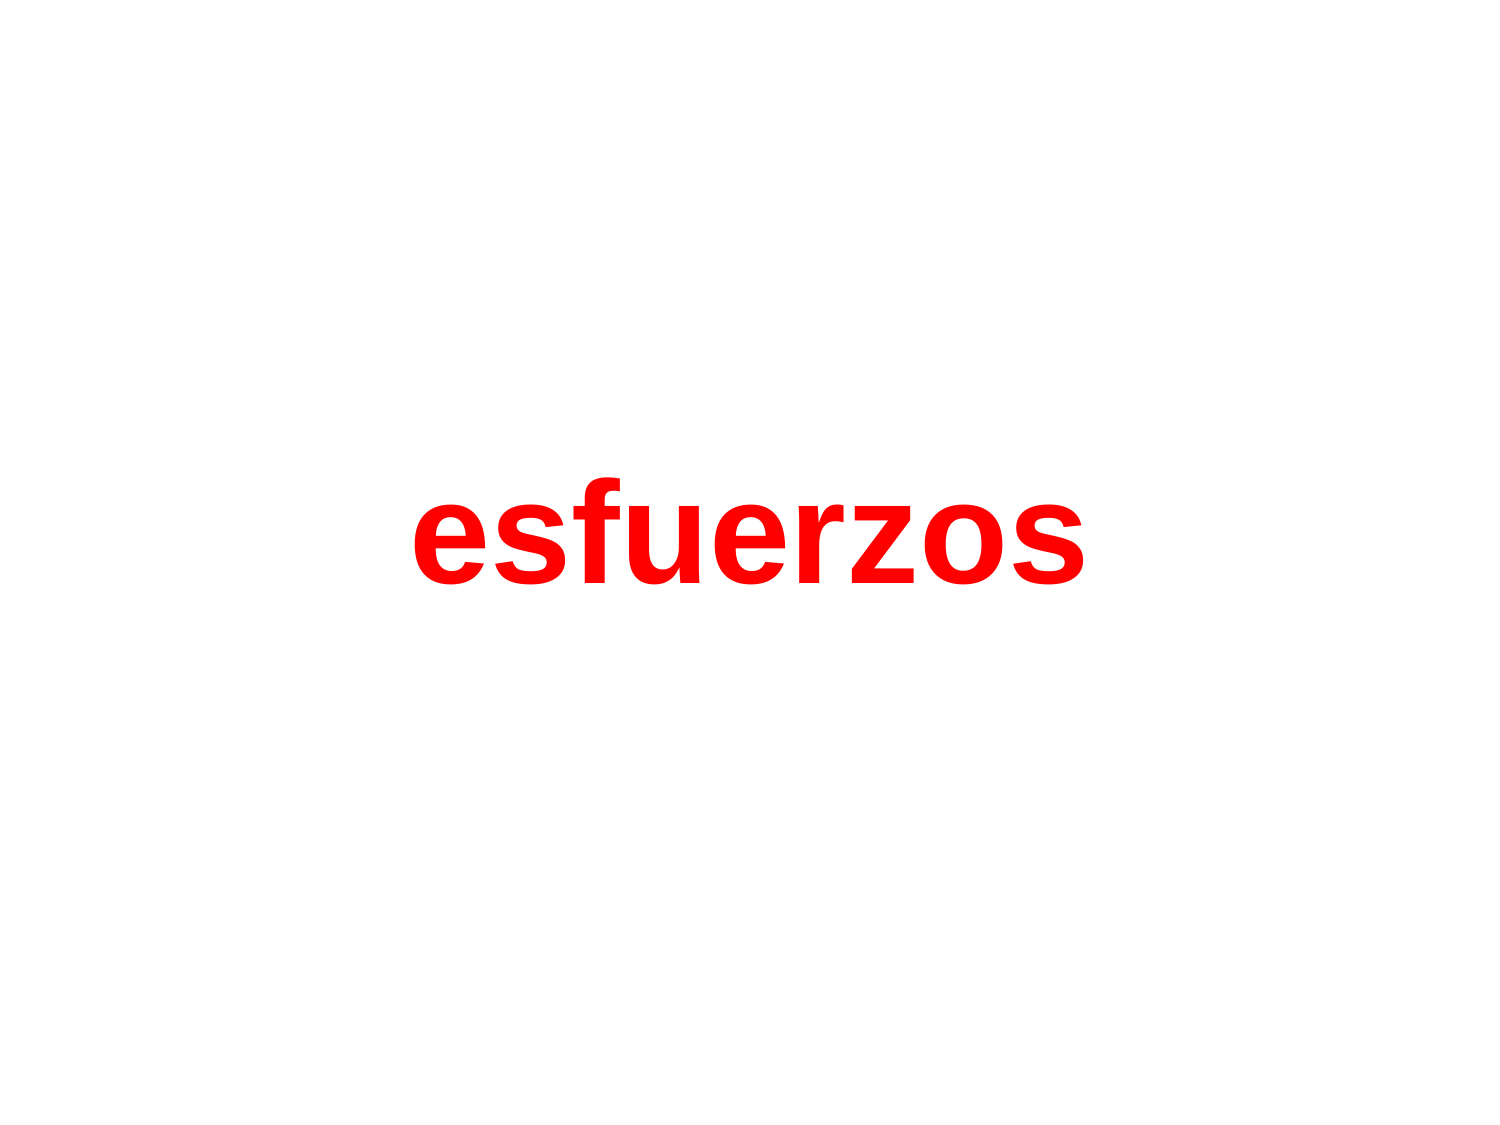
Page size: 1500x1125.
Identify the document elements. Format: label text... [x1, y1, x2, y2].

title esfuerzos [112, 349, 1388, 591]
